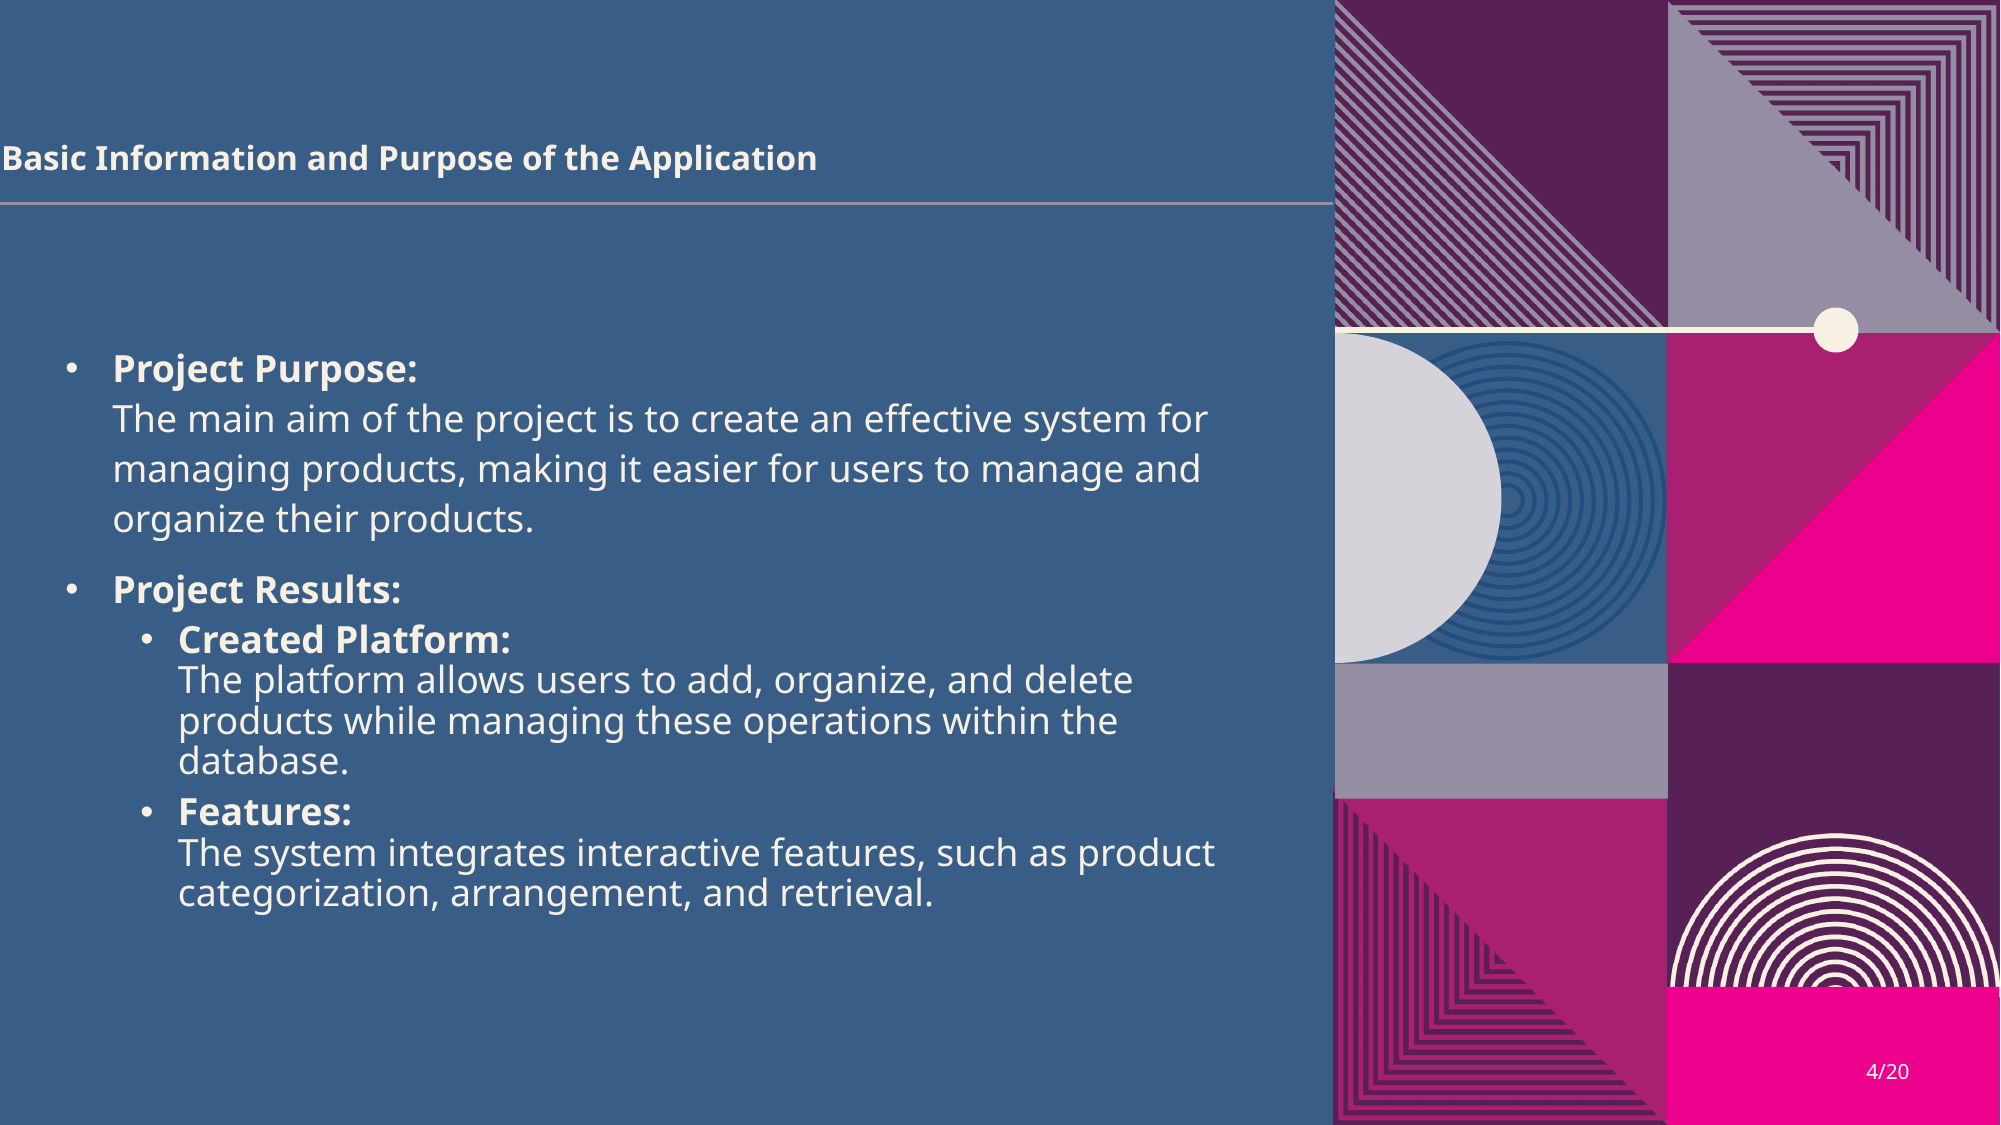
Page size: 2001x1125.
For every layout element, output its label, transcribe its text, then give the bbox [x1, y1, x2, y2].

text_box Basic Information and Purpose of the Application [0, 130, 835, 185]
picture [1333, 791, 1667, 1125]
picture [1669, 833, 2001, 998]
slide_number 4/20 [1849, 1042, 1925, 1103]
picture [1335, 0, 2001, 333]
list Project Purpose: The main aim of the project is to create an effective system for managing products, making it easier for users to manage and organize their products. Project Results: Created Platform: The platform allows users to add, organize, and delete products while managing these operations within the database. Features: The system integrates interactive features, such as product categorization, arrangement, and retrieval. [50, 332, 1251, 1012]
